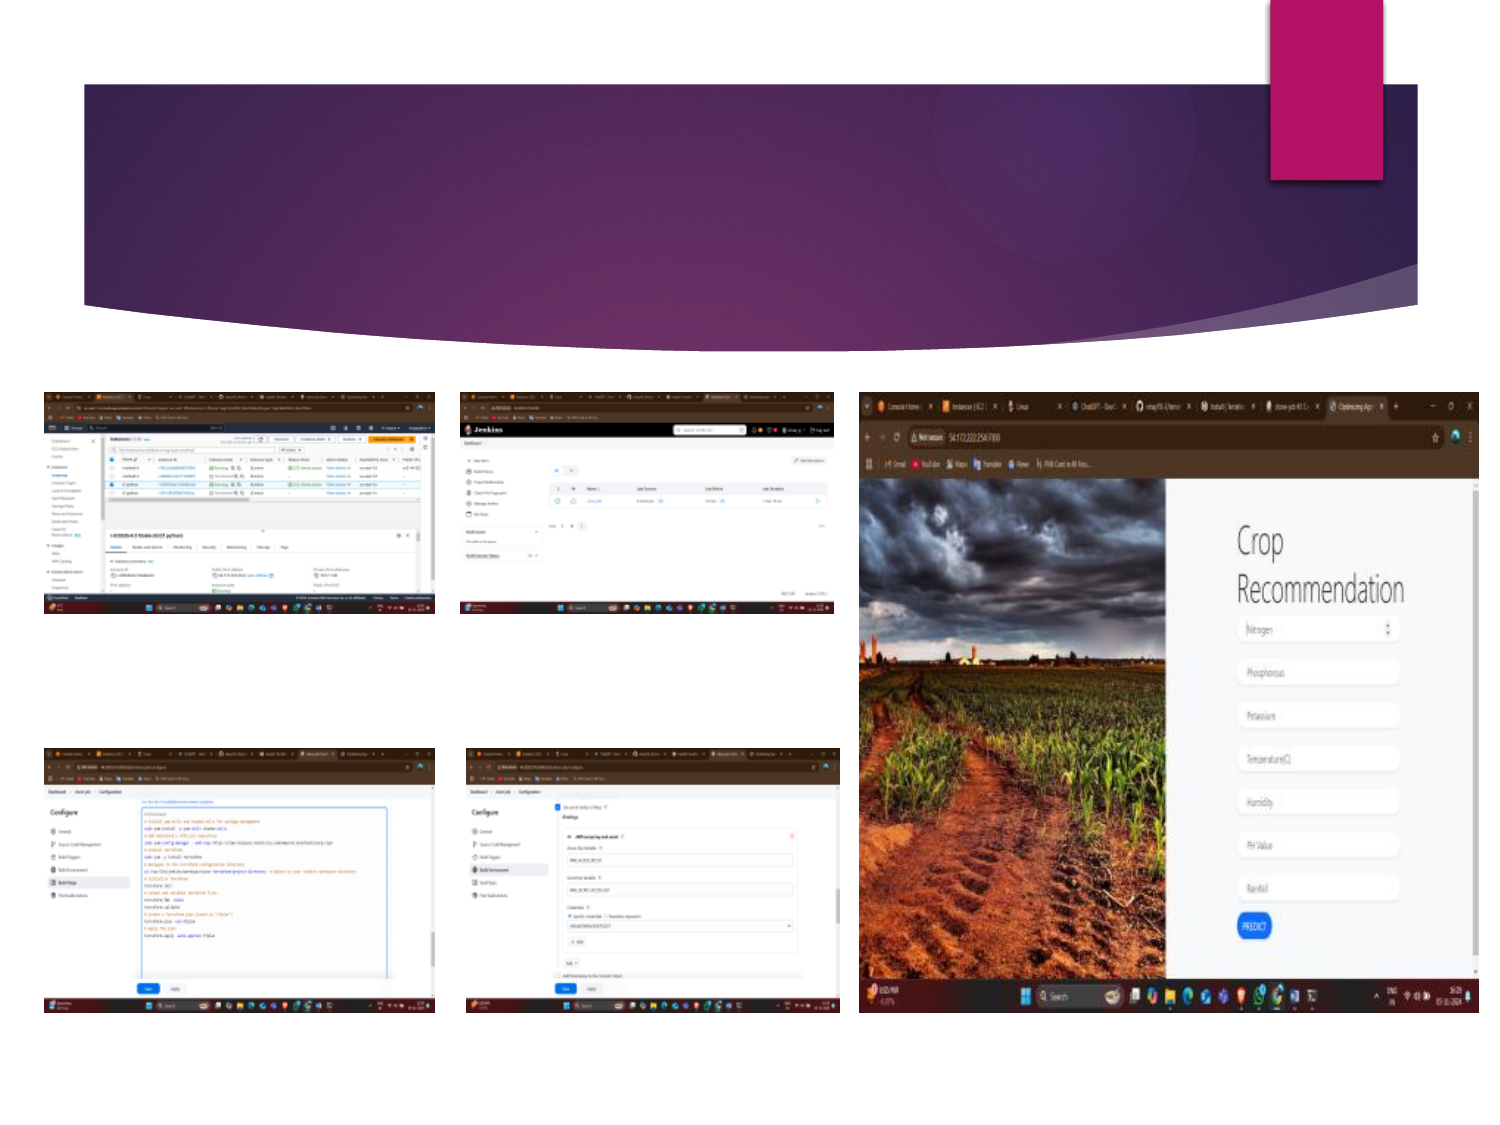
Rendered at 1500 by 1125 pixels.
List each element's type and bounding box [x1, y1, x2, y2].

picture [466, 748, 841, 1013]
picture [859, 392, 1480, 1013]
picture [43, 748, 435, 1013]
picture [459, 392, 834, 614]
picture [43, 392, 435, 614]
